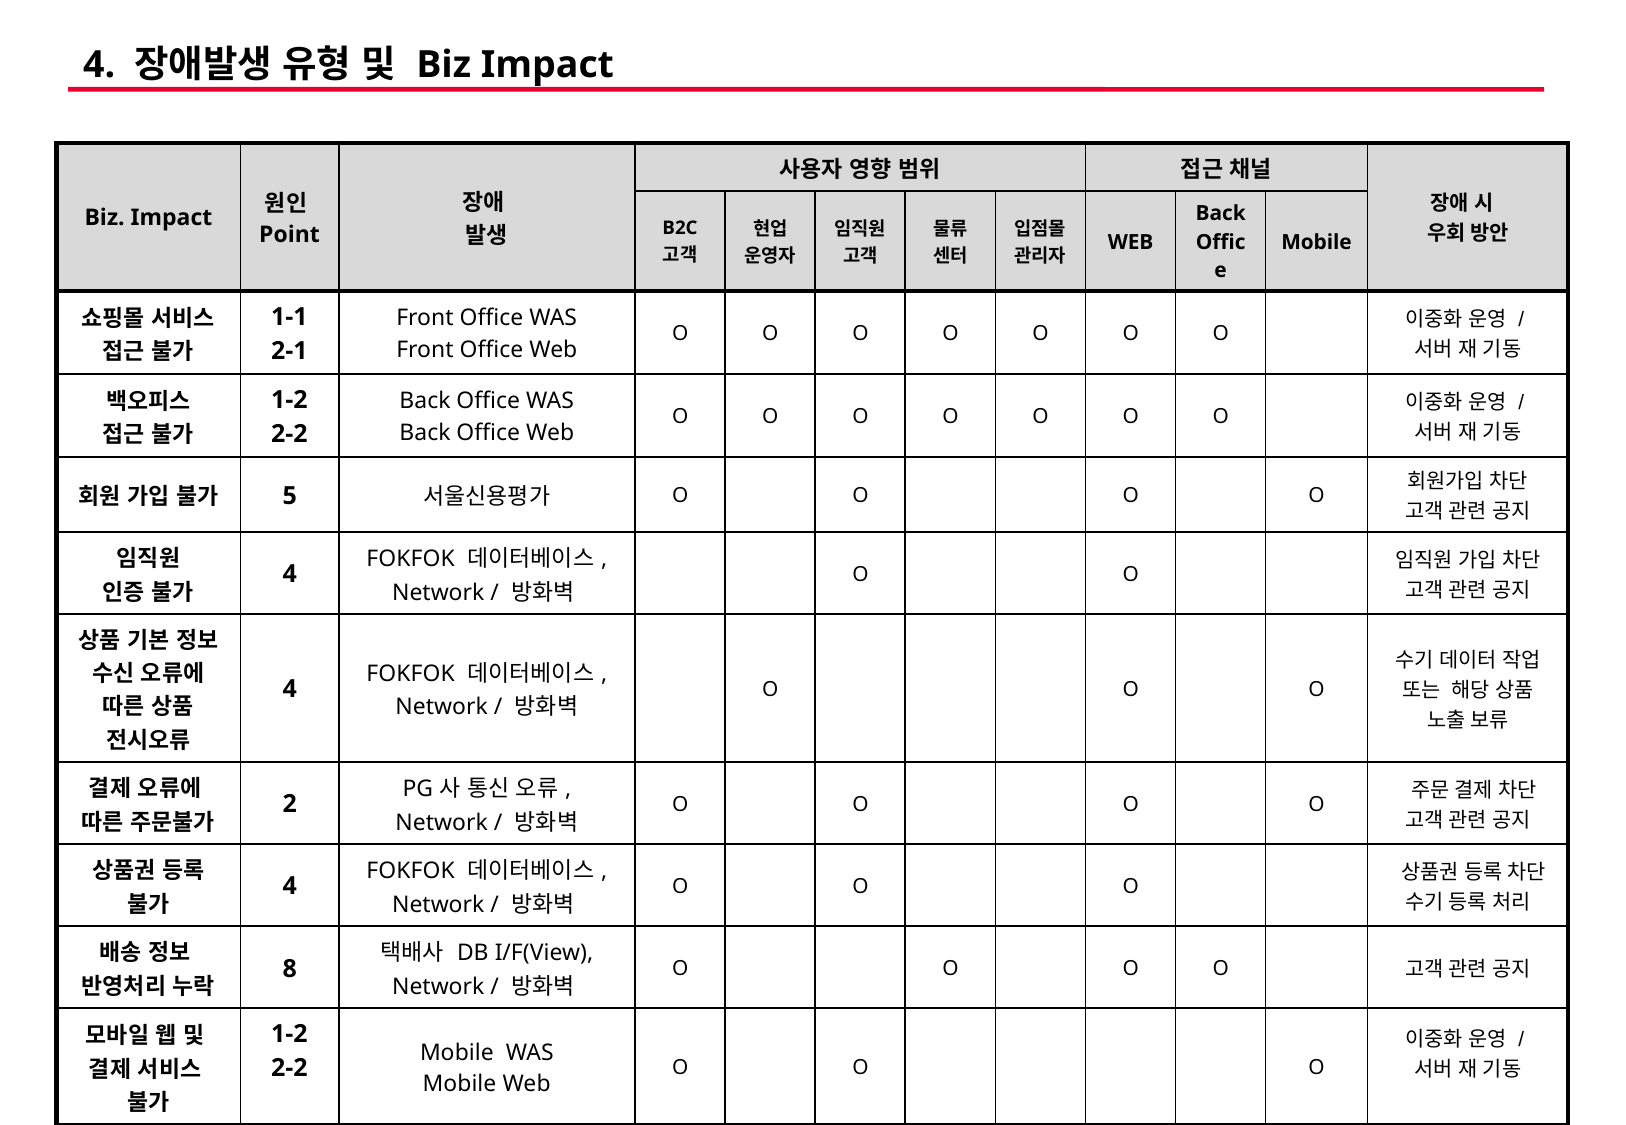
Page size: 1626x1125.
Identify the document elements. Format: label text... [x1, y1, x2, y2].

table_header Biz. Impact [59, 145, 240, 289]
table_cell O [636, 927, 724, 1007]
table_cell [1176, 1009, 1265, 1123]
title 4. 장애발생 유형 및 Biz Impact [67, 36, 1499, 94]
table_cell [1266, 293, 1367, 373]
table_cell O [1086, 293, 1175, 373]
table_cell O [996, 293, 1085, 373]
table_cell FOKFOK 데이터베이스, Network / 방화벽 [340, 845, 634, 925]
table_cell O [996, 375, 1085, 456]
table_cell 배송 정보 반영처리 누락 [59, 927, 240, 1007]
table_cell [816, 927, 904, 1007]
table_cell [906, 763, 995, 843]
table_cell O [1266, 763, 1367, 843]
table_cell [906, 845, 995, 925]
table_cell 수기 데이터 작업 또는 해당 상품 노출 보류 [1368, 615, 1566, 761]
table_cell 4 [241, 615, 338, 761]
table_cell FOKFOK 데이터베이스, Network / 방화벽 [340, 533, 634, 613]
table_cell 고객 관련 공지 [1368, 927, 1566, 1007]
table_cell O [636, 293, 724, 373]
table_cell Back Office WAS Back Office Web [340, 375, 634, 456]
table_cell 입점몰 관리자 [996, 192, 1085, 289]
table_cell 임직원 인증 불가 [59, 533, 240, 613]
table_cell [1266, 375, 1367, 456]
table_cell 서울신용평가 [340, 458, 634, 531]
table_cell WEB [1086, 192, 1175, 289]
table_cell Front Office WAS Front Office Web [340, 293, 634, 373]
table_cell 이중화 운영 / 서버 재 기동 [1368, 293, 1566, 373]
table_cell [1266, 533, 1367, 613]
table_cell O [906, 927, 995, 1007]
table_cell 주문 결제 차단 고객 관련 공지 [1368, 763, 1566, 843]
table_cell O [636, 845, 724, 925]
table_cell 물류 센터 [906, 192, 995, 289]
table_cell [996, 458, 1085, 531]
table_cell BackOffice [1176, 192, 1265, 289]
table_cell 1-2 2-2 [241, 375, 338, 456]
table_cell 쇼핑몰 서비스 접근 불가 [59, 293, 240, 373]
table_cell PG사 통신 오류, Network / 방화벽 [340, 763, 634, 843]
table_cell O [816, 375, 904, 456]
table_header 접근 채널 [1086, 145, 1367, 190]
table_cell 상품권 등록 차단 수기 등록 처리 [1368, 845, 1566, 925]
table_cell [996, 533, 1085, 613]
table_cell 택배사 DB I/F(View), Network / 방화벽 [340, 927, 634, 1007]
table_cell B2C 고객 [636, 192, 724, 289]
table_cell O [816, 845, 904, 925]
table_cell 모바일 웹 및 결제 서비스 불가 [59, 1009, 240, 1123]
table_cell [906, 615, 995, 761]
table_cell 백오피스 접근 불가 [59, 375, 240, 456]
table_cell O [1086, 845, 1175, 925]
table_cell [1176, 763, 1265, 843]
table_cell [906, 1009, 995, 1123]
table_cell 결제 오류에 따른 주문불가 [59, 763, 240, 843]
table_cell O [1176, 293, 1265, 373]
table_cell [726, 845, 814, 925]
table_cell O [816, 293, 904, 373]
table_cell O [1266, 458, 1367, 531]
table_cell O [1266, 615, 1367, 761]
table_cell [996, 763, 1085, 843]
table_cell 8 [241, 927, 338, 1007]
table_cell 임직원 가입 차단 고객 관련 공지 [1368, 533, 1566, 613]
table_cell Mobile WAS Mobile Web [340, 1009, 634, 1123]
table_cell O [816, 1009, 904, 1123]
table_cell O [636, 458, 724, 531]
table_cell 회원가입 차단 고객 관련 공지 [1368, 458, 1566, 531]
table_cell [816, 615, 904, 761]
table_cell [996, 927, 1085, 1007]
table_cell [1176, 533, 1265, 613]
table_cell FOKFOK 데이터베이스, Network / 방화벽 [340, 615, 634, 761]
table_cell [996, 1009, 1085, 1123]
table_cell O [816, 763, 904, 843]
table_cell O [726, 615, 814, 761]
table_cell [906, 458, 995, 531]
table_cell O [816, 533, 904, 613]
table_cell 2 [241, 763, 338, 843]
table_cell 4 [241, 533, 338, 613]
table_cell [636, 615, 724, 761]
table_cell O [1086, 763, 1175, 843]
table_cell 상품권 등록 불가 [59, 845, 240, 925]
table_cell [636, 533, 724, 613]
table_cell 1-1 2-1 [241, 293, 338, 373]
table_cell [1266, 927, 1367, 1007]
table_cell [1086, 1009, 1175, 1123]
table_cell [726, 1009, 814, 1123]
table_cell Mobile [1266, 192, 1367, 289]
table_cell [1176, 458, 1265, 531]
table_cell 이중화 운영 / 서버 재 기동 [1368, 1009, 1566, 1123]
table_cell [1176, 615, 1265, 761]
table_cell 5 [241, 458, 338, 531]
table_cell O [1176, 375, 1265, 456]
table_cell O [1266, 1009, 1367, 1123]
table_cell [726, 763, 814, 843]
table_cell 회원 가입 불가 [59, 458, 240, 531]
table_cell O [1086, 927, 1175, 1007]
table_cell [1266, 845, 1367, 925]
table_cell 1-2 2-2 [241, 1009, 338, 1123]
table_cell O [1176, 927, 1265, 1007]
table_cell O [906, 293, 995, 373]
table_cell [1176, 845, 1265, 925]
table_cell 4 [241, 845, 338, 925]
table_header 장애 발생 [340, 145, 634, 289]
table_cell O [636, 1009, 724, 1123]
table_cell O [636, 375, 724, 456]
table_cell [726, 927, 814, 1007]
table_cell O [726, 375, 814, 456]
table_cell O [1086, 615, 1175, 761]
table_cell O [906, 375, 995, 456]
table_cell O [1086, 375, 1175, 456]
table_cell [726, 533, 814, 613]
table_cell 현업 운영자 [726, 192, 814, 289]
table_header 사용자 영향 범위 [636, 145, 1085, 190]
table_cell [996, 845, 1085, 925]
table_cell O [1086, 458, 1175, 531]
table_cell 상품 기본 정보 수신 오류에 따른 상품 전시오류 [59, 615, 240, 761]
table_header 원인Point [241, 145, 338, 289]
table_cell 임직원 고객 [816, 192, 904, 289]
table_cell [726, 458, 814, 531]
table_header 장애 시 우회 방안 [1368, 145, 1566, 289]
table_cell [996, 615, 1085, 761]
table_cell 이중화 운영 / 서버 재 기동 [1368, 375, 1566, 456]
table_cell [906, 533, 995, 613]
table_cell O [816, 458, 904, 531]
table_cell O [1086, 533, 1175, 613]
table_cell O [726, 293, 814, 373]
table_cell O [636, 763, 724, 843]
